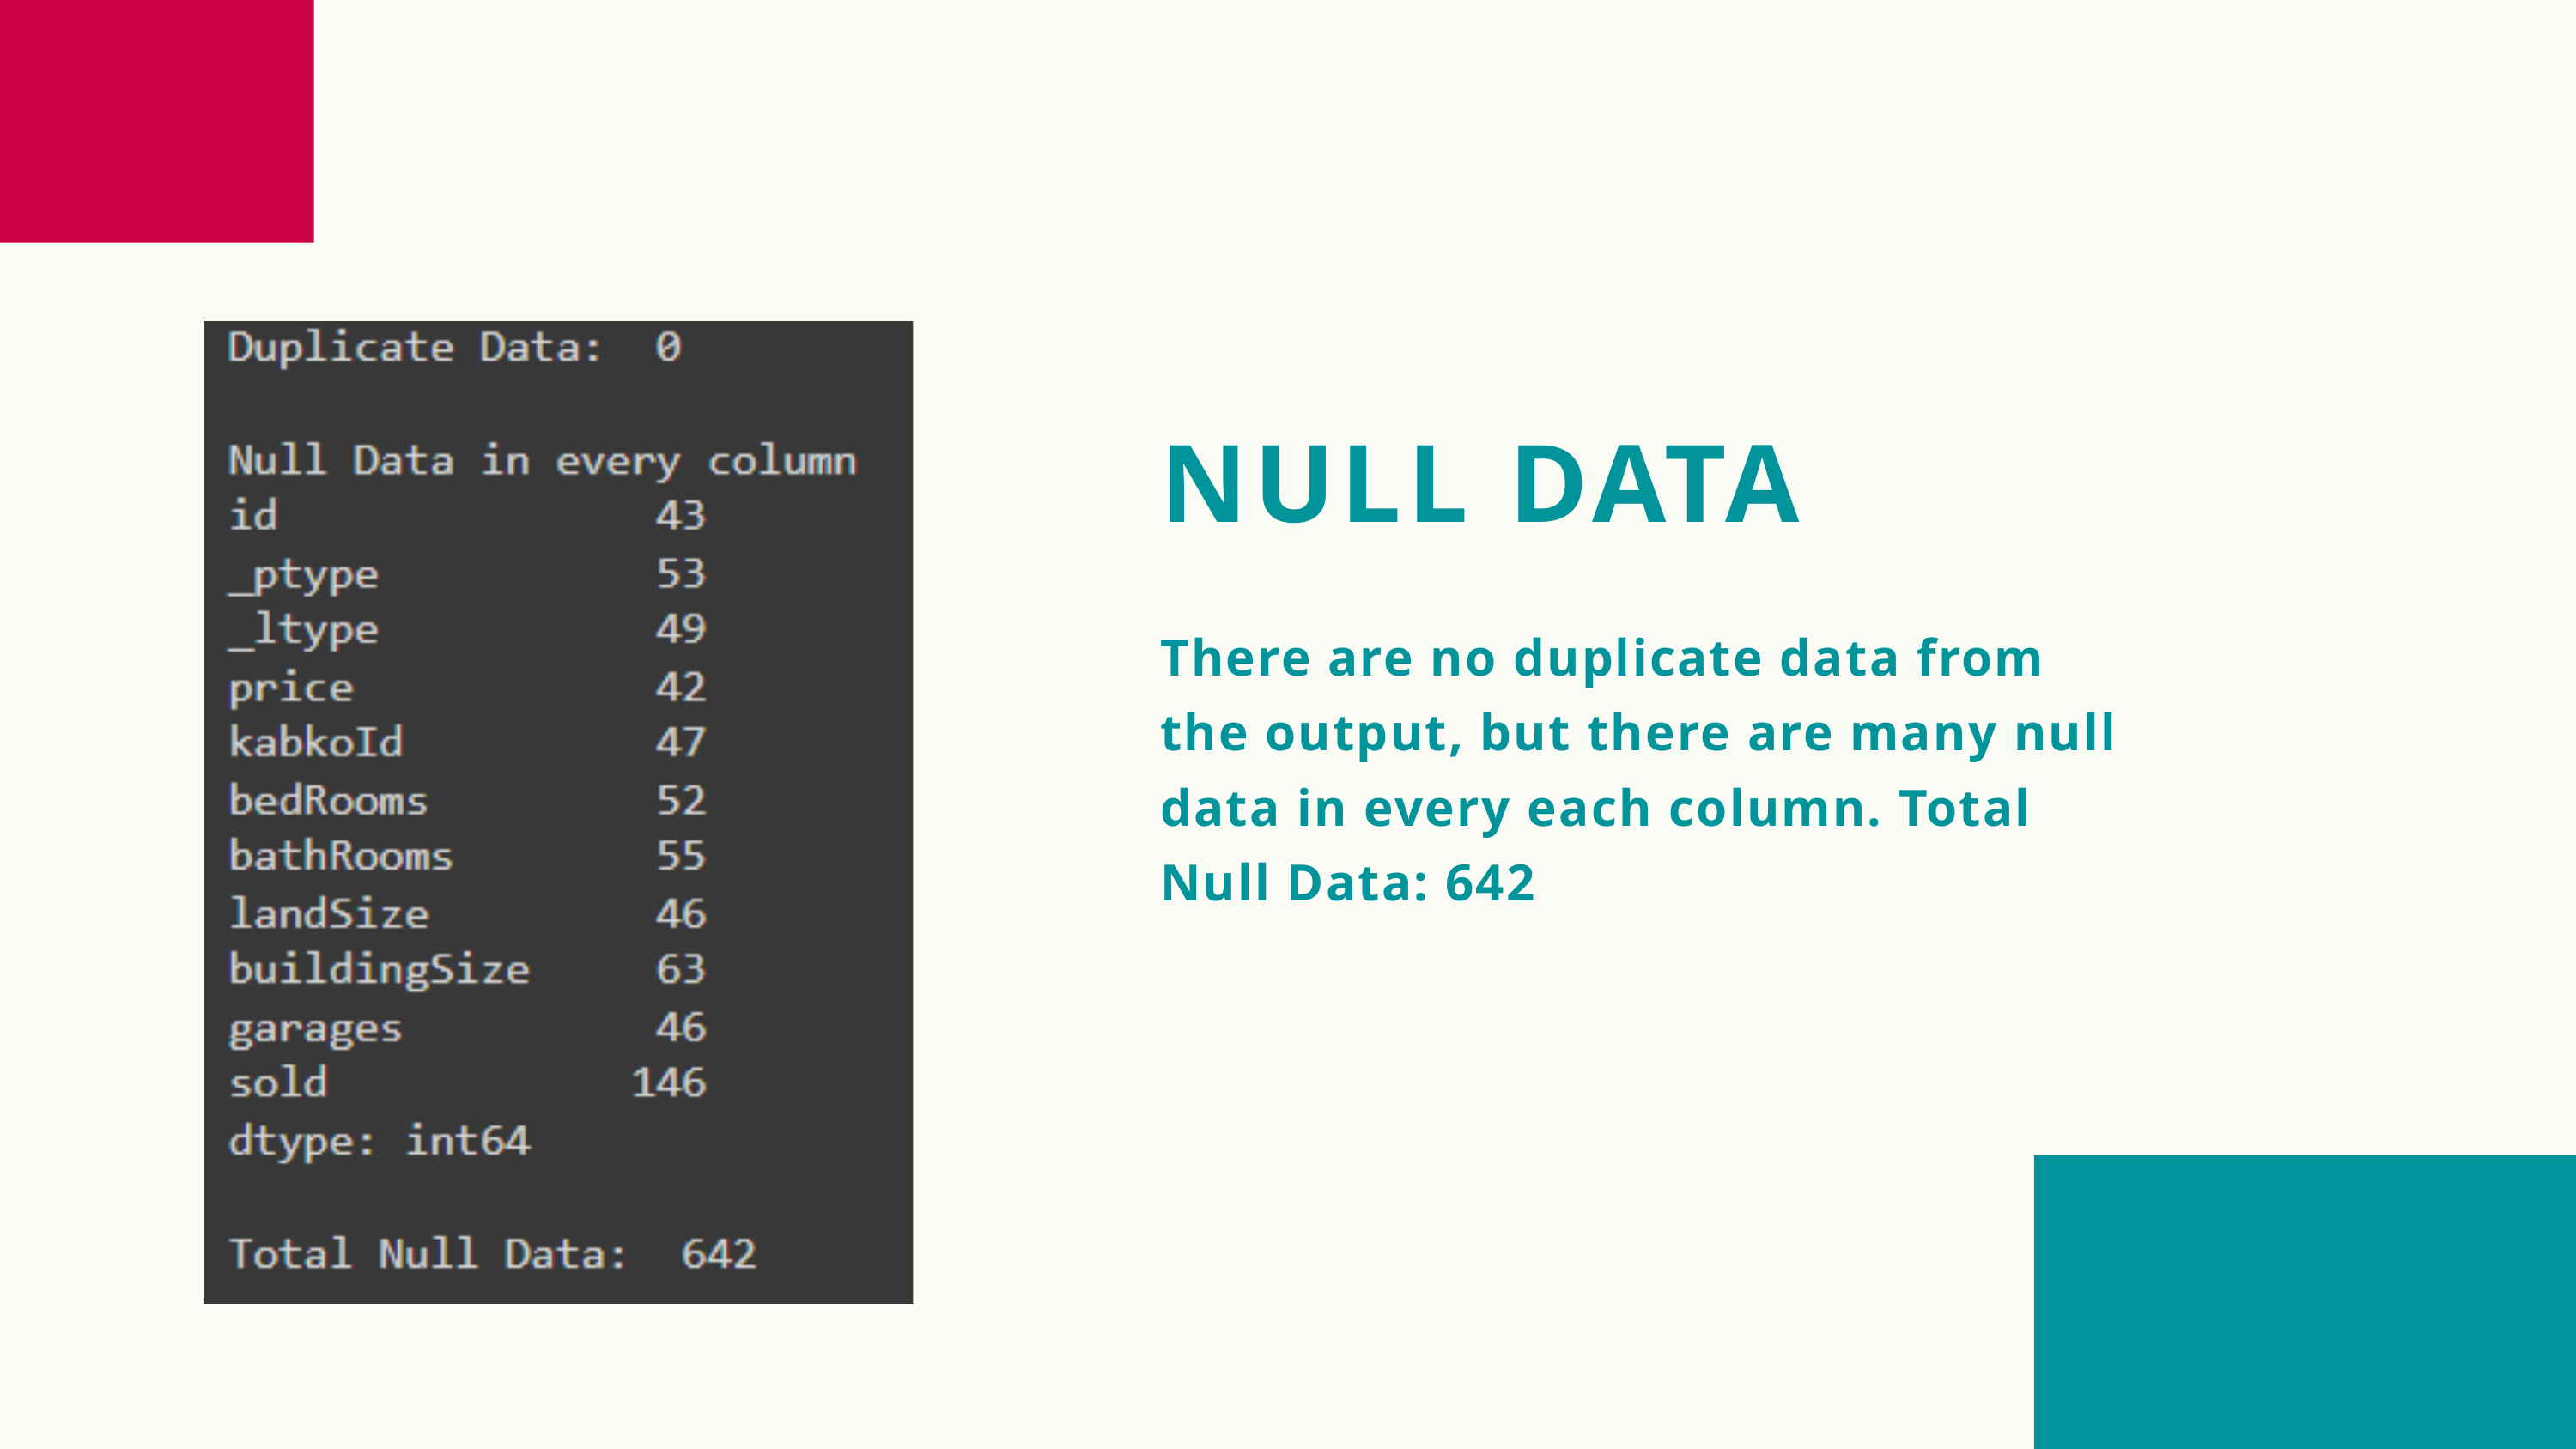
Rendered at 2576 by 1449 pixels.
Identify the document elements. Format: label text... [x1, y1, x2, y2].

text_box NULL DATA [1160, 416, 2306, 544]
text_box [2033, 1155, 2576, 1449]
text_box [0, 0, 314, 243]
text_box [204, 321, 914, 1304]
text_box There are no duplicate data from the output, but there are many null data in every each column. Total Null Data: 642 [1160, 610, 2123, 912]
